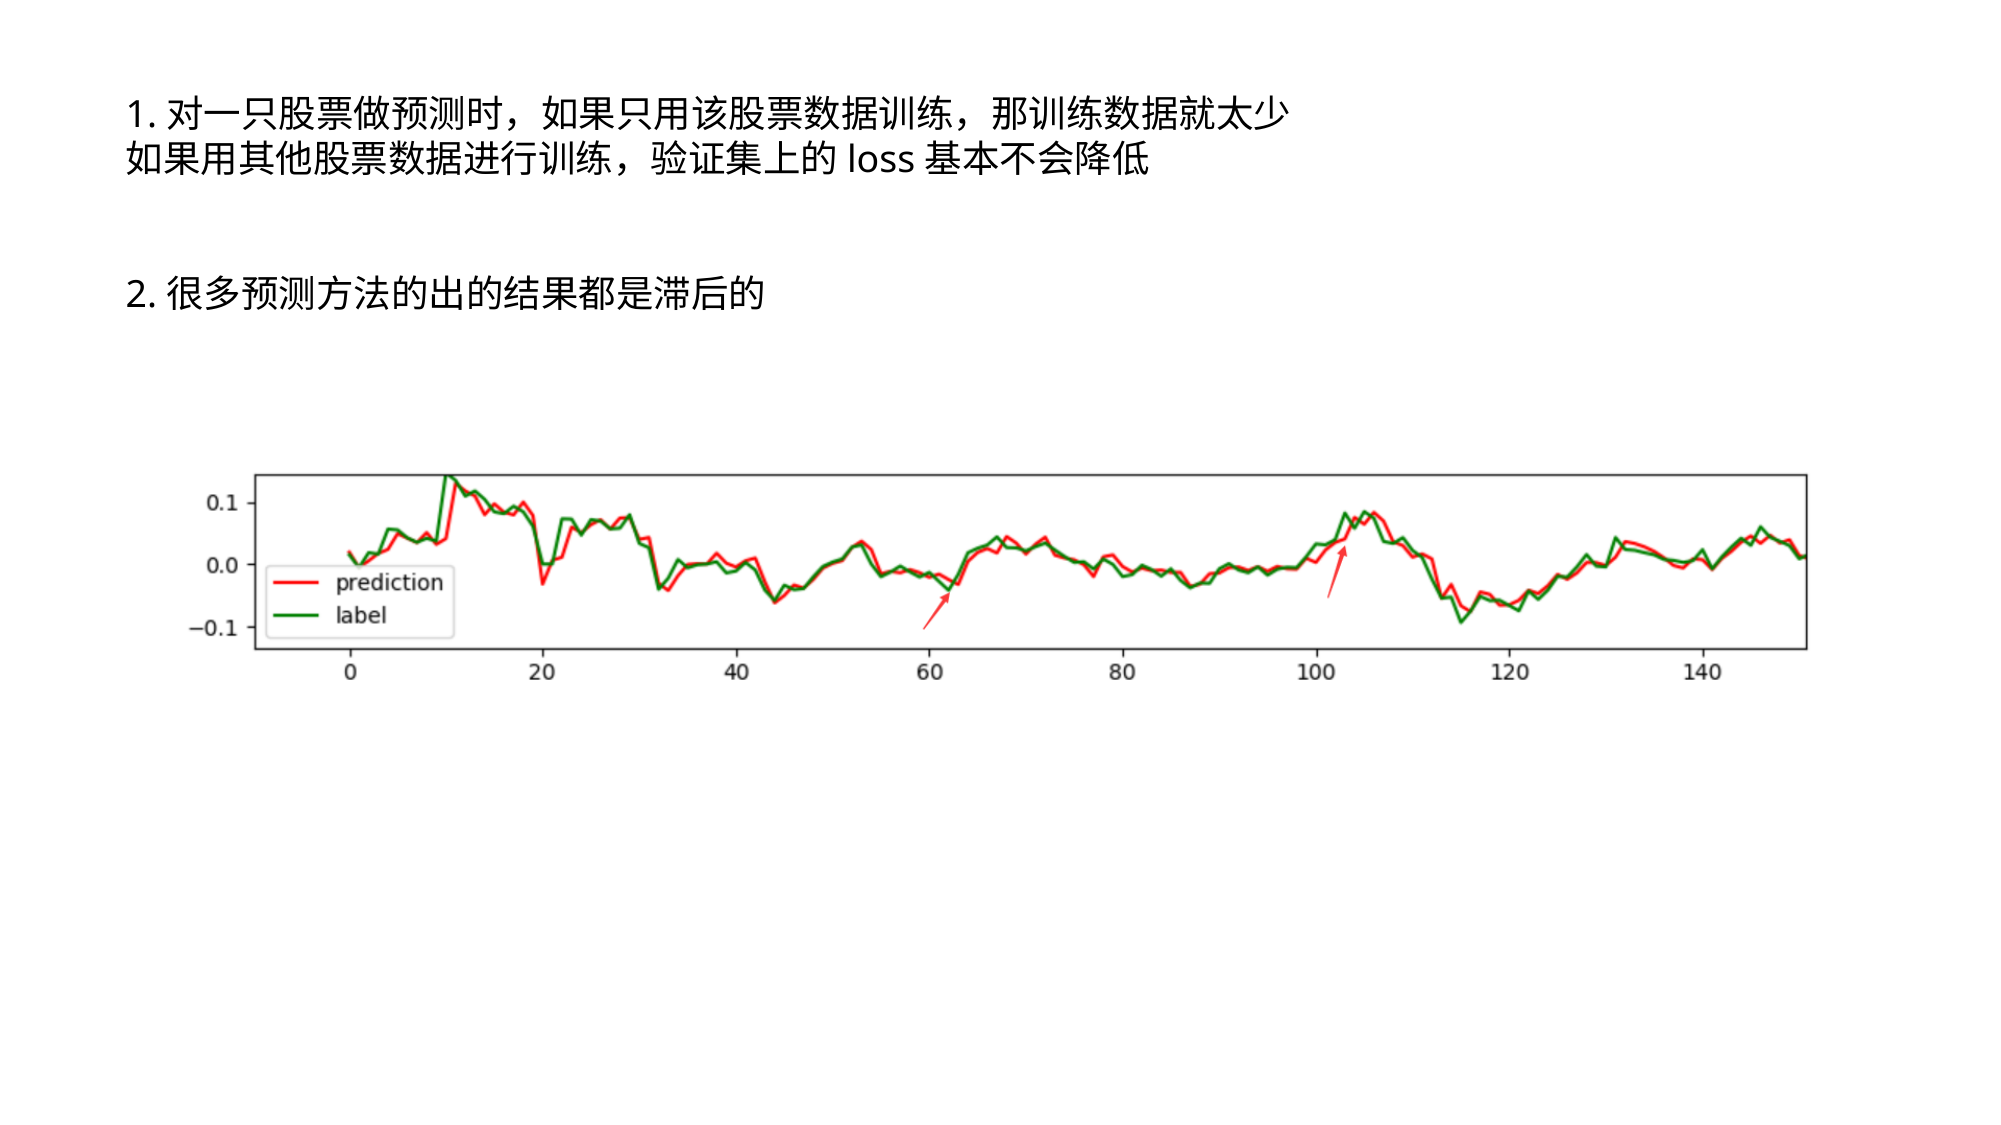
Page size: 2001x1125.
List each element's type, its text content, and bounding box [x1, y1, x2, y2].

picture [168, 445, 1832, 680]
text_box 1.对一只股票做预测时，如果只用该股票数据训练，那训练数据就太少 如果用其他股票数据进行训练，验证集上的loss基本不会降低 2.很多预测方法的出的结果都是滞后的 [110, 82, 1306, 458]
